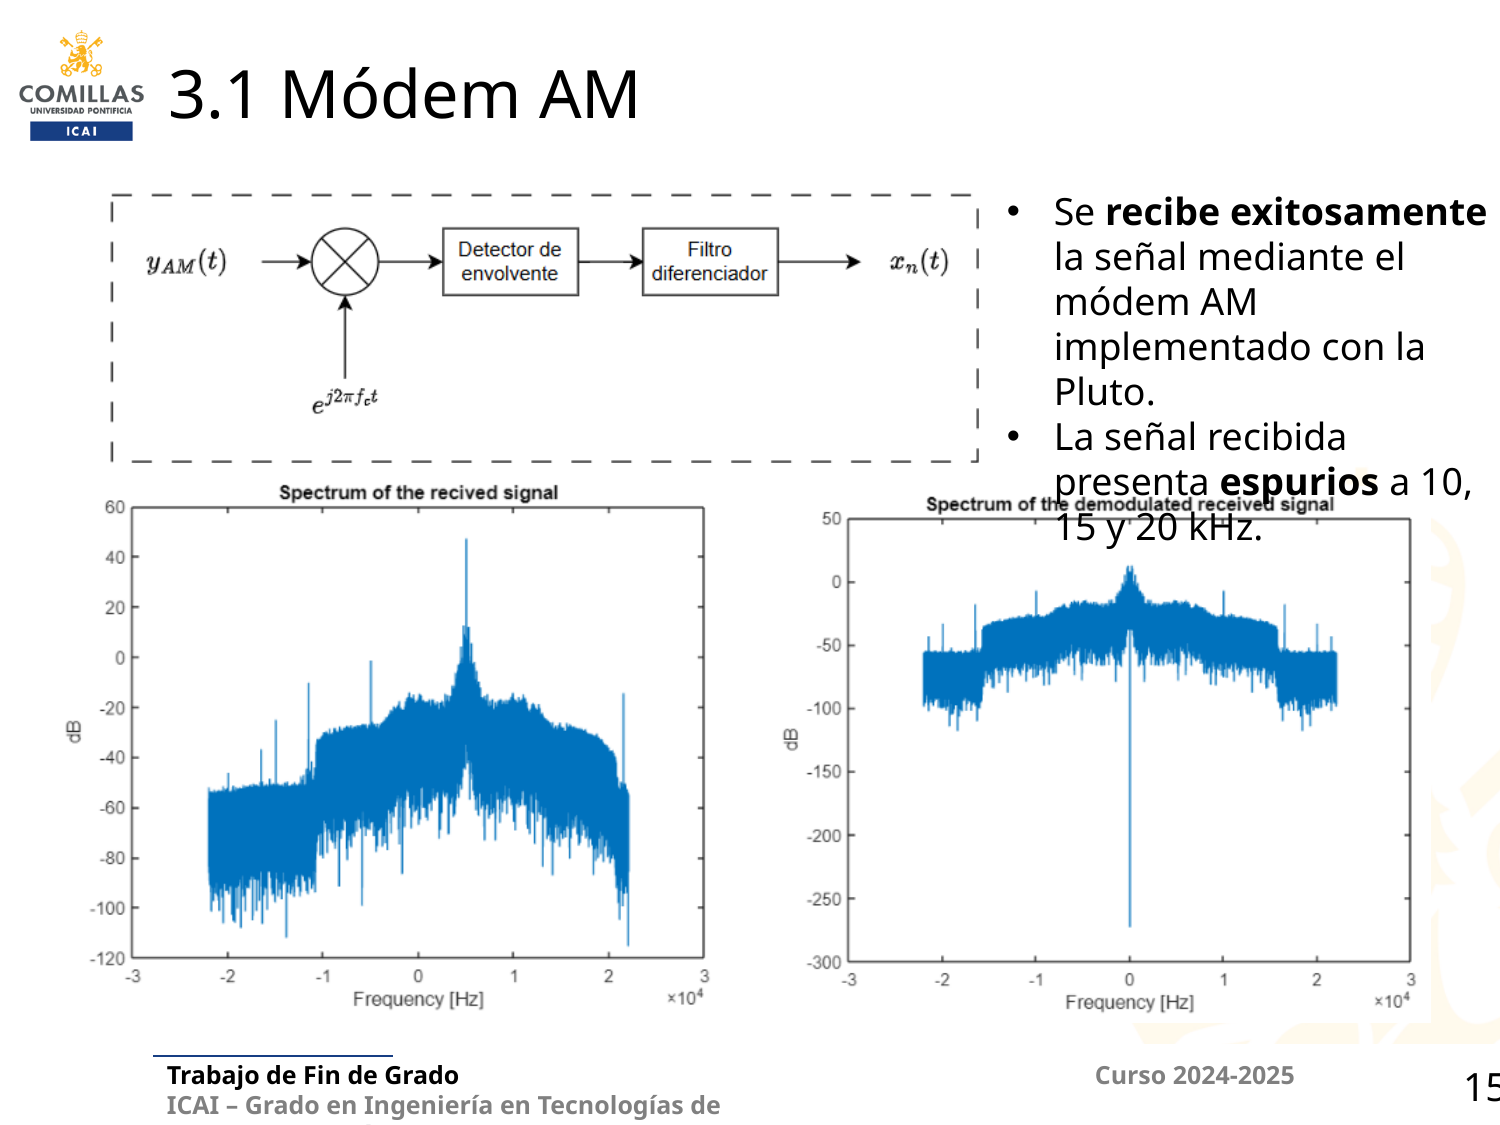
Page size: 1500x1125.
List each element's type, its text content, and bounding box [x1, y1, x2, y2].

picture [14, 27, 147, 151]
picture [50, 177, 1500, 1044]
title 3.1 Módem AM [153, 13, 1451, 180]
text_box Se recibe exitosamente la señal mediante el módem AM implementado con la Pluto. La señal recibida presenta espurios a 10, 15 y 20 kHz. [992, 180, 1500, 556]
